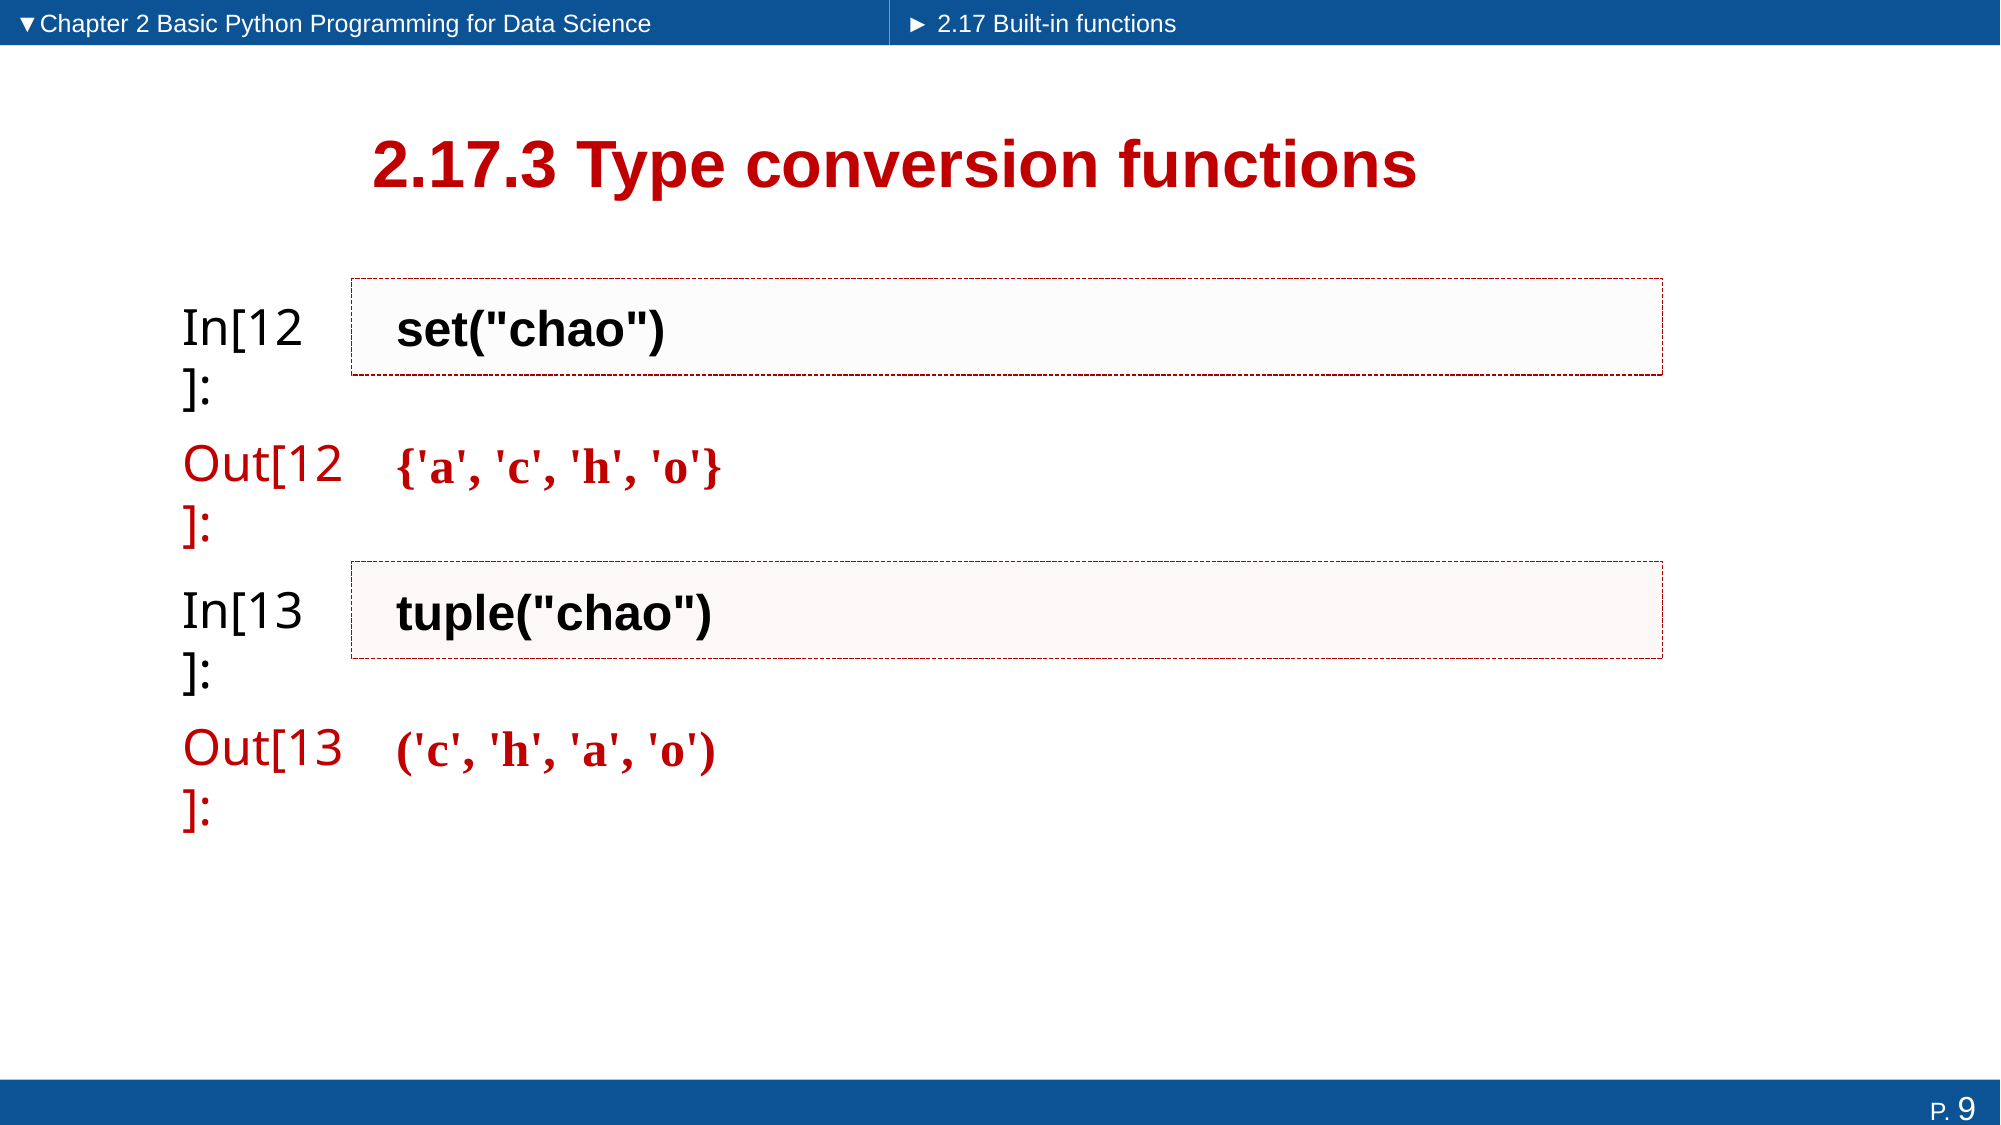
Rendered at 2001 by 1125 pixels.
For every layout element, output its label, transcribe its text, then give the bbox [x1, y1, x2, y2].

list ► 2.17 Built-in functions [890, 0, 1249, 43]
title 2.17.3 Type conversion functions [101, 92, 1710, 229]
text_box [167, 278, 1663, 513]
list ▼Chapter 2 Basic Python Programming for Data Science [0, 0, 725, 43]
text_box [167, 561, 1663, 796]
